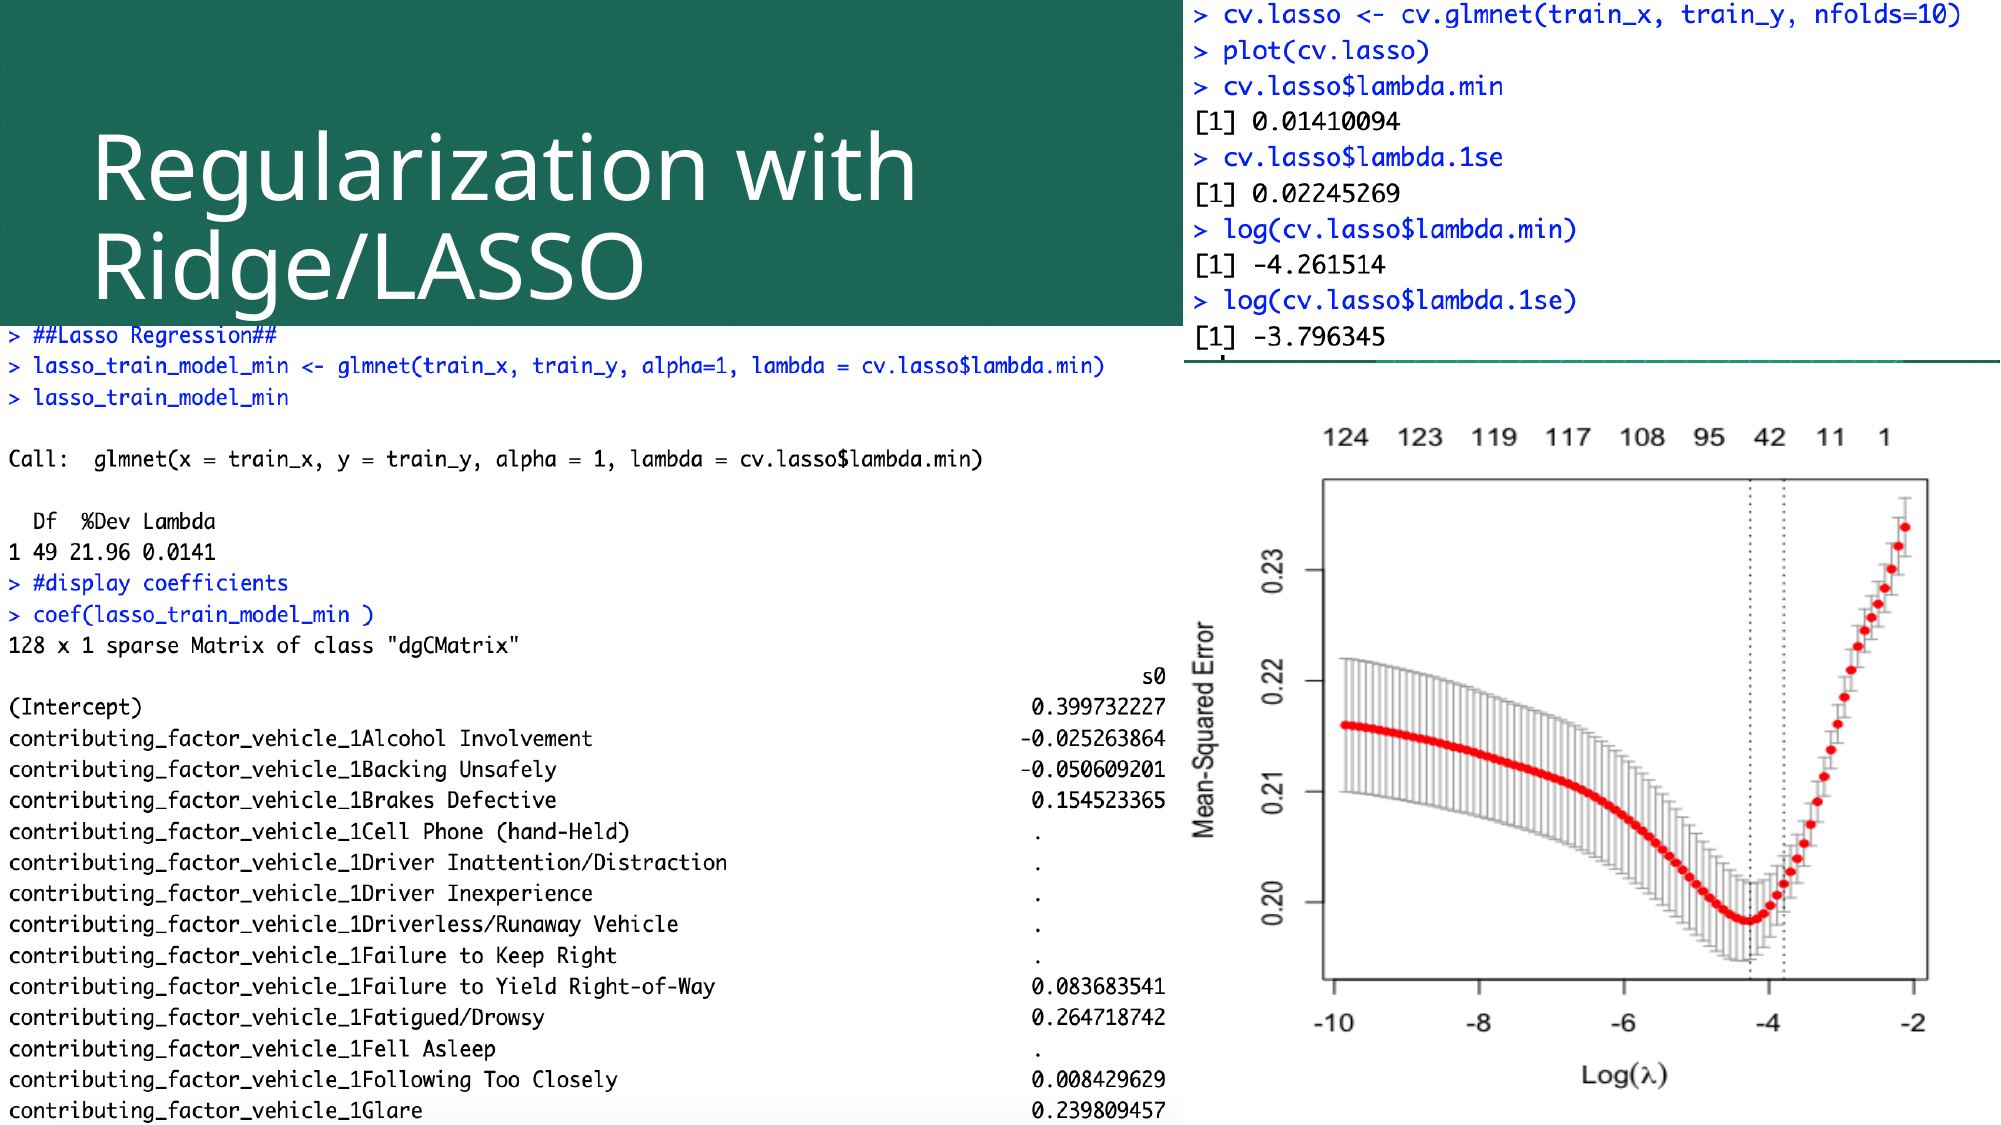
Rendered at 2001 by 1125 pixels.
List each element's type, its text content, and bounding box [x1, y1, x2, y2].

title Regularization with Ridge/LASSO [75, 109, 1183, 326]
picture [1183, 0, 2000, 360]
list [0, 326, 1184, 1125]
picture [1183, 363, 2000, 1125]
